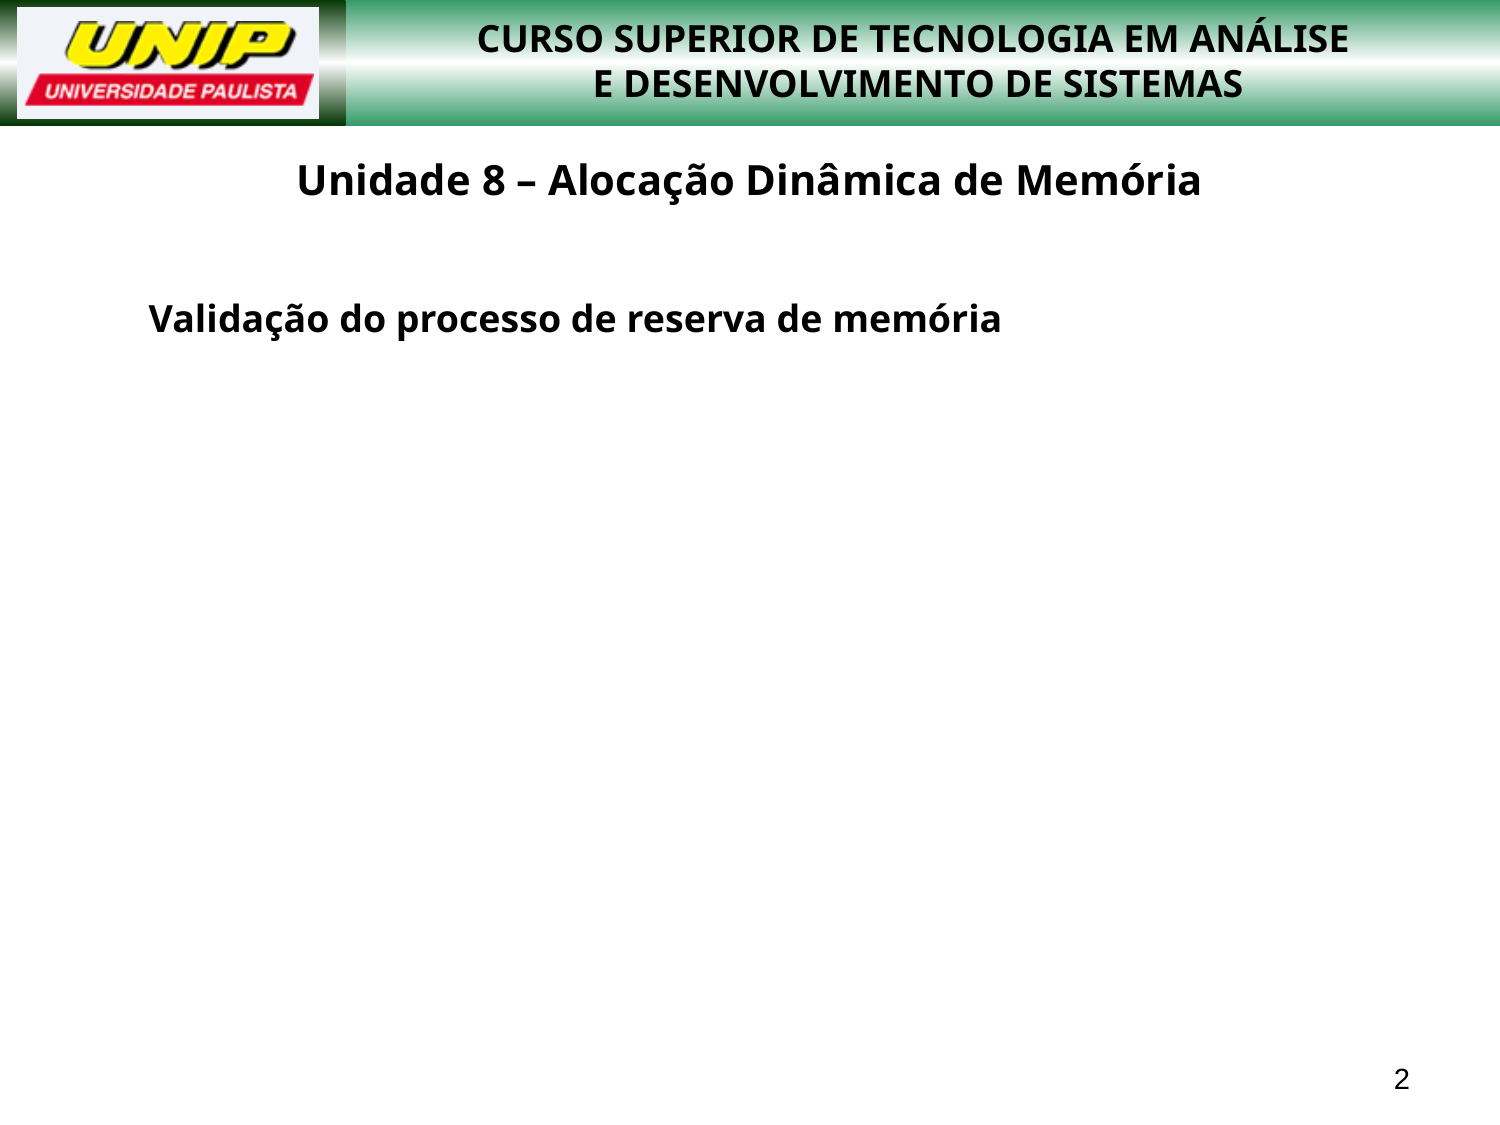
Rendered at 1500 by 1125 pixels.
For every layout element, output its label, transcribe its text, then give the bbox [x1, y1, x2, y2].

slide_number 2 [1074, 1024, 1426, 1103]
title Unidade 8 – Alocação Dinâmica de Memória [74, 66, 1426, 243]
list Validação do processo de reserva de memória [74, 243, 1436, 919]
picture [17, 7, 319, 119]
